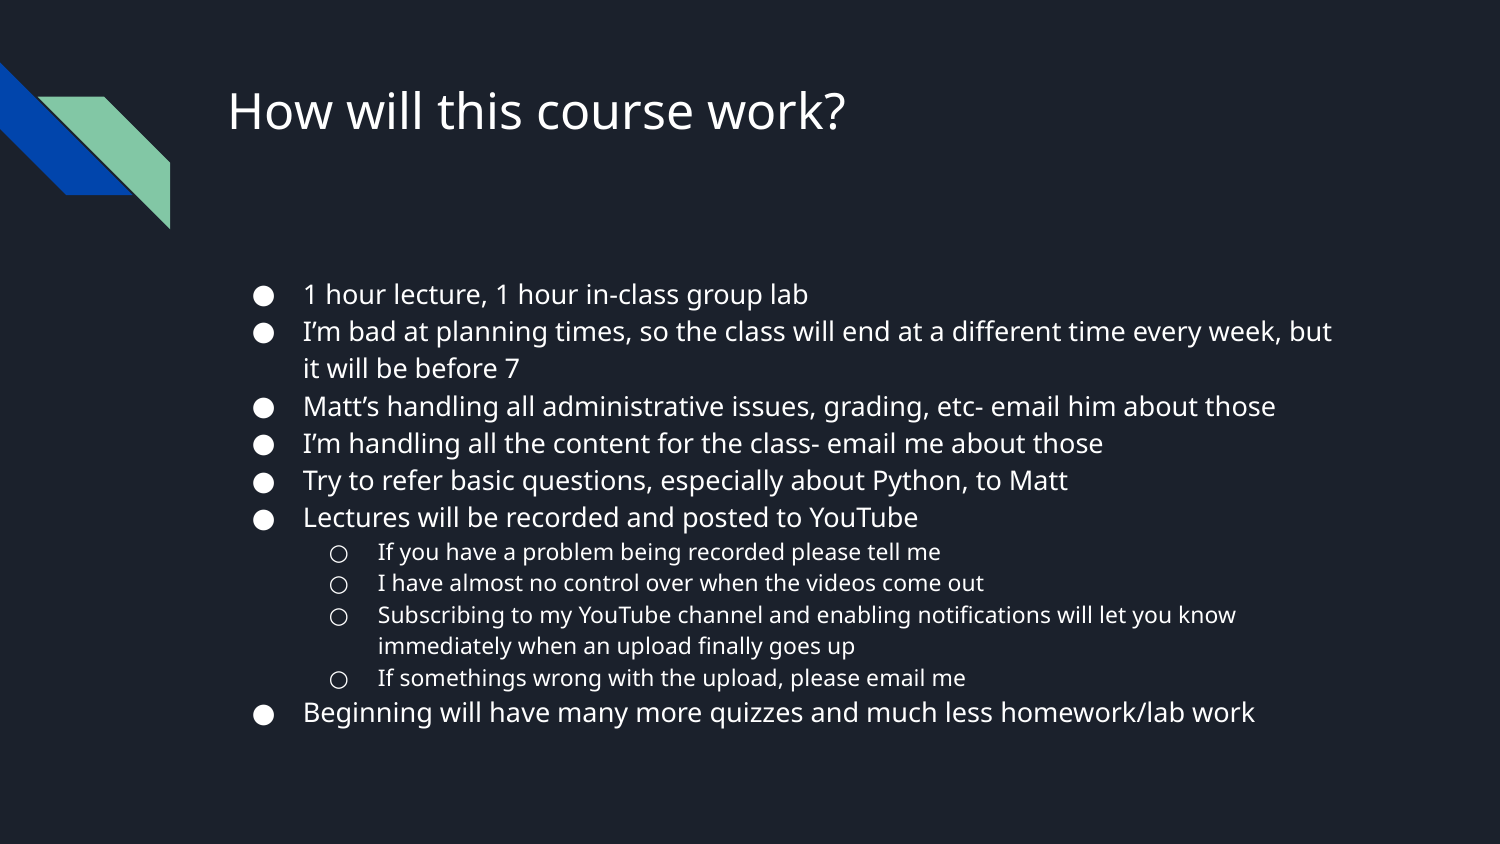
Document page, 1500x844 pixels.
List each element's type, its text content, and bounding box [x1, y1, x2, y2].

title How will this course work? [212, 64, 1368, 215]
list 1 hour lecture, 1 hour in-class group lab I’m bad at planning times, so the class will end at a different time every week, but it will be before 7 Matt’s handling all administrative issues, grading, etc- email him about those I’m handling all the content for the class- email me about those Try to refer basic questions, especially about Python, to Matt Lectures will be recorded and posted to YouTube If you have a problem being recorded please tell me I have almost no control over when the videos come out Subscribing to my YouTube channel and enabling notifications will let you know immediately when an upload finally goes up If somethings wrong with the upload, please email me Beginning will have many more quizzes and much less homework/lab work [212, 257, 1368, 735]
